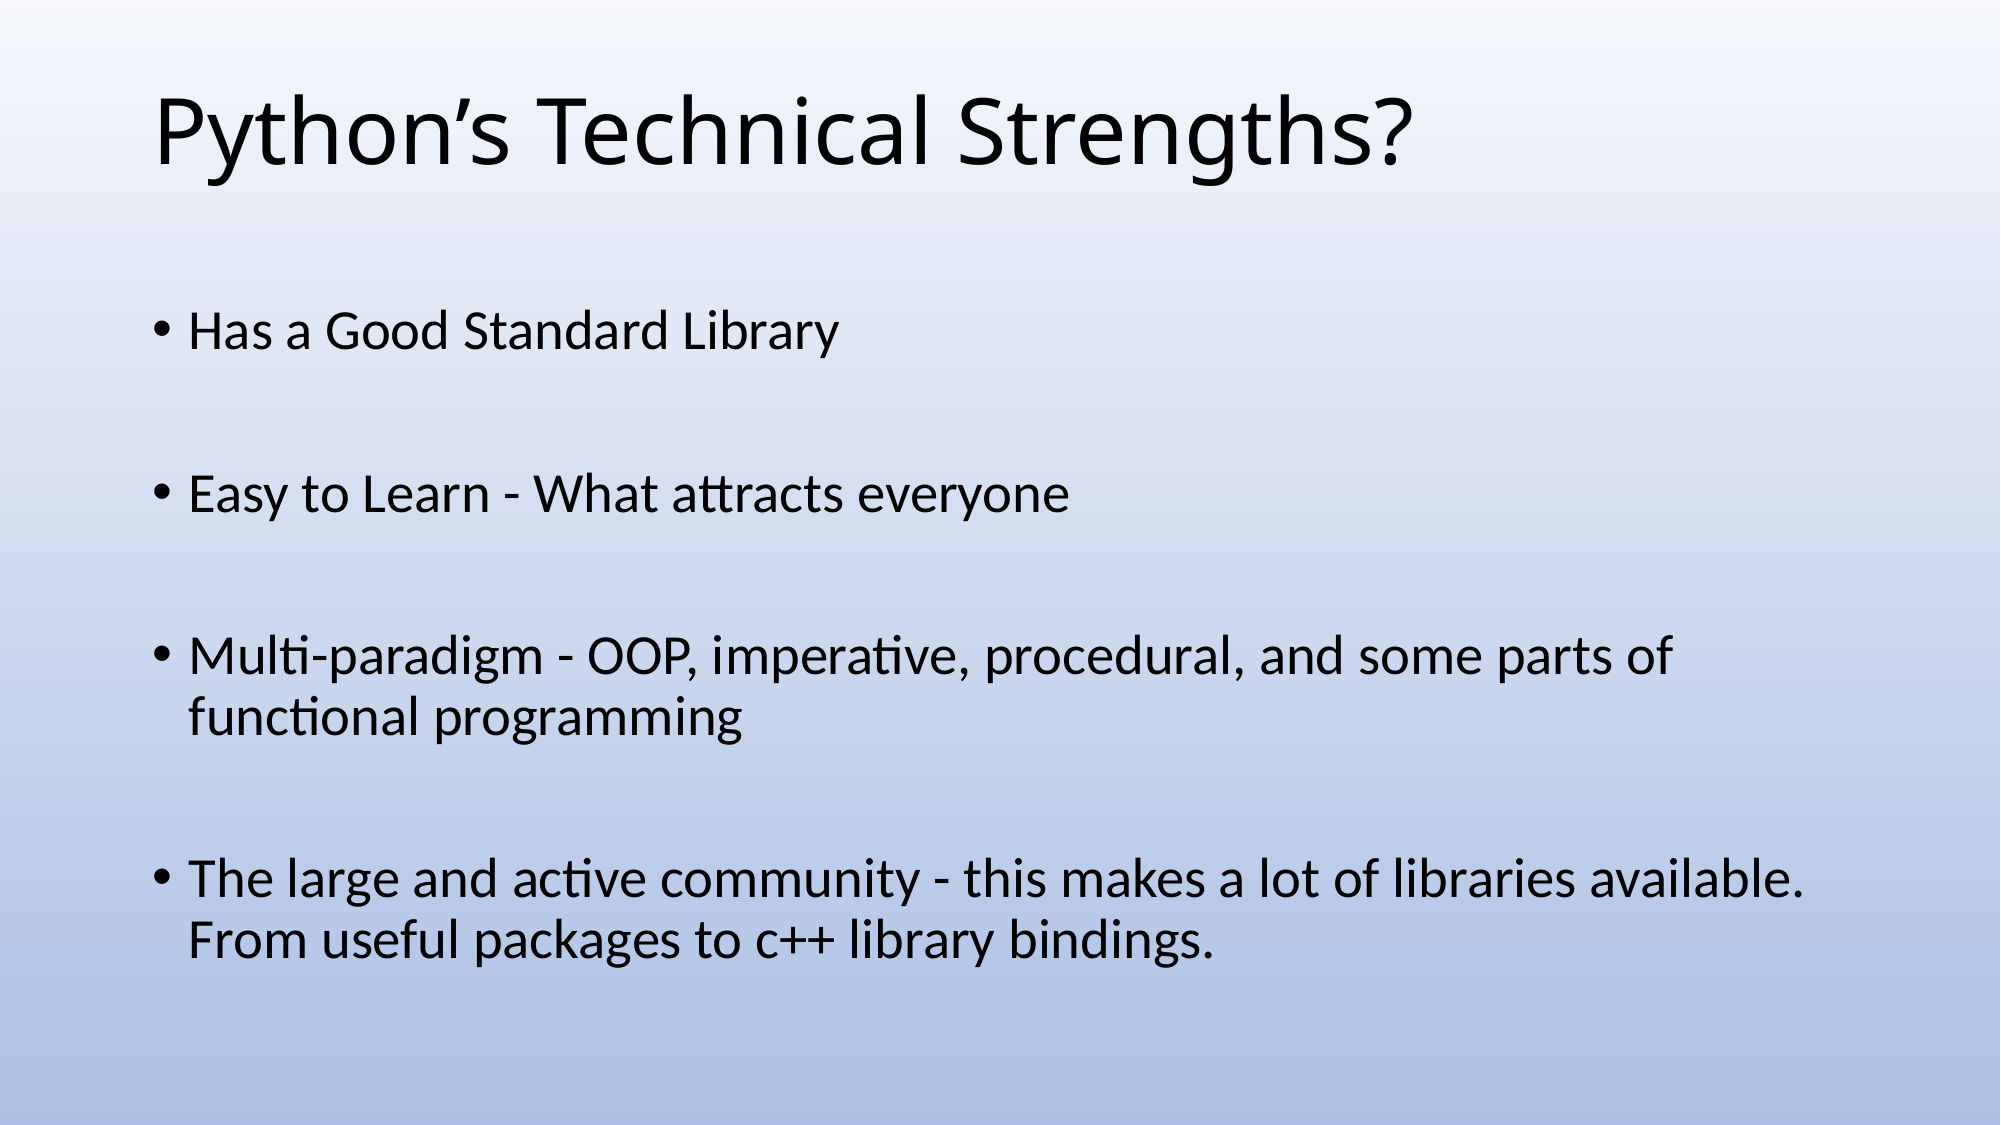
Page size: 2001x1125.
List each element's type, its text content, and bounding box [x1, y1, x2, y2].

title Python’s Technical Strengths? [137, 59, 1863, 205]
list Has a Good Standard Library Easy to Learn - What attracts everyone Multi-paradigm - OOP, imperative, procedural, and some parts of functional programming The large and active community - this makes a lot of libraries available. From useful packages to c++ library bindings. [137, 205, 1863, 979]
